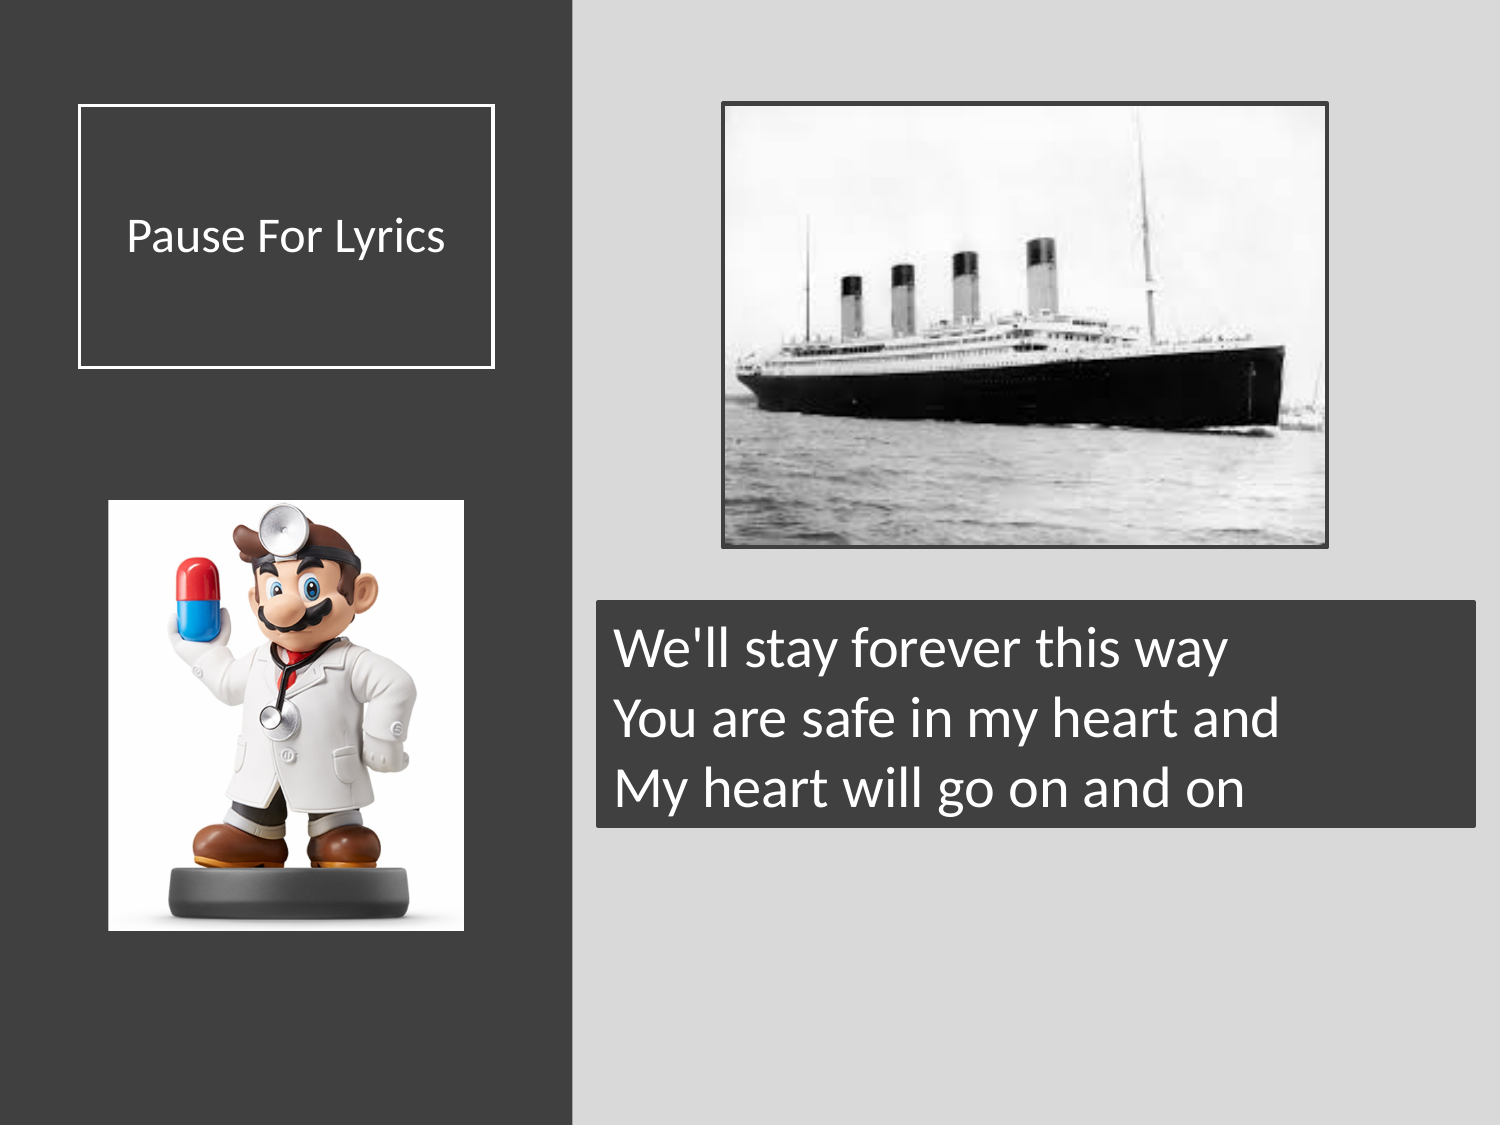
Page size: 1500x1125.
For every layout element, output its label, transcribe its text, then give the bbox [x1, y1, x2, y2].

title Pause For Lyrics [78, 105, 494, 368]
picture [724, 105, 1326, 546]
text_box [0, 0, 573, 1125]
text_box We'll stay forever this way You are safe in my heart and My heart will go on and on [596, 600, 1476, 828]
picture [107, 499, 465, 931]
